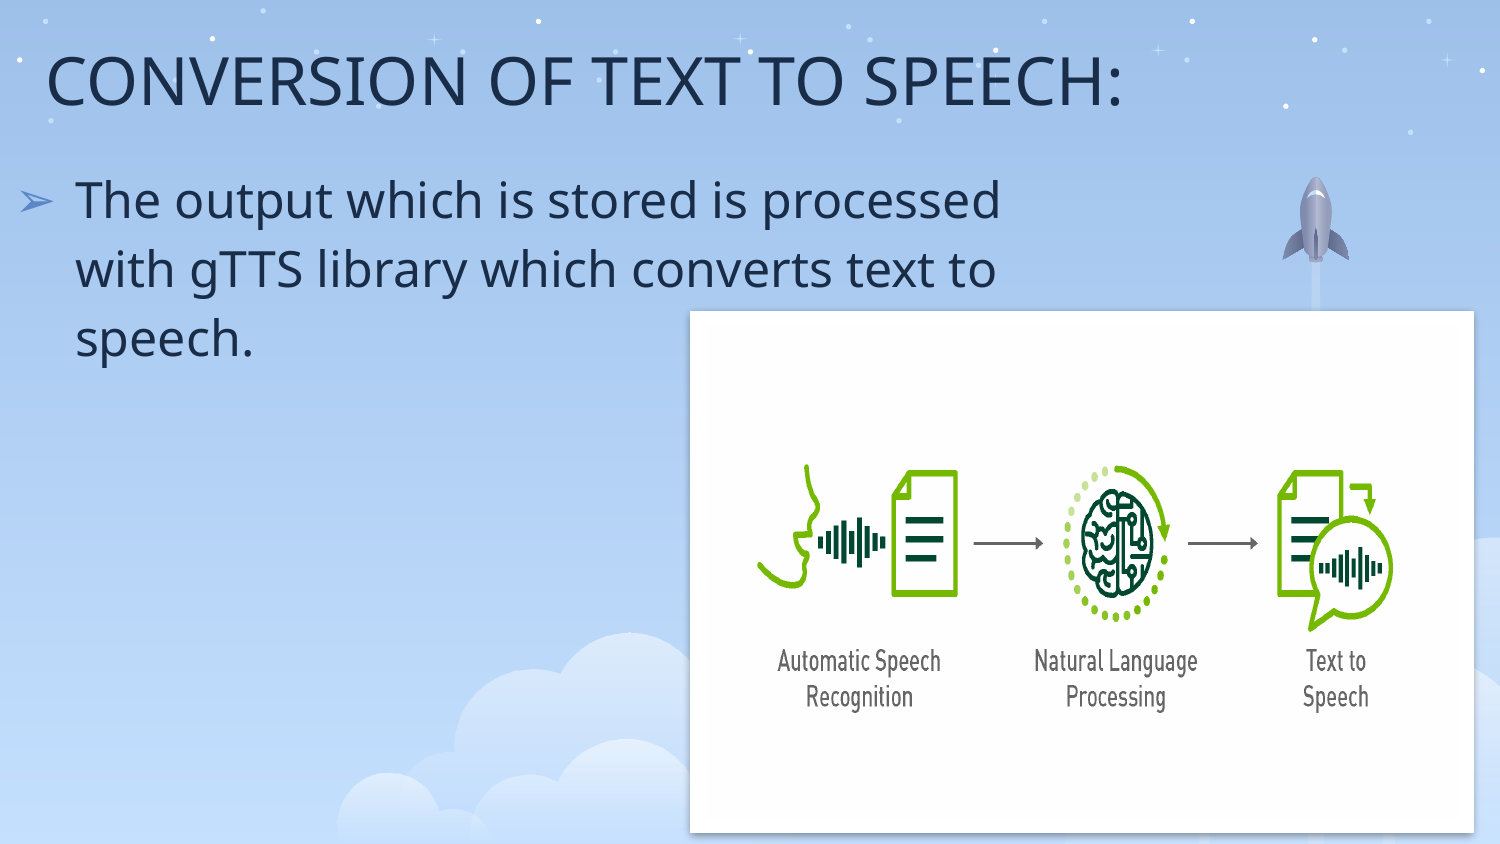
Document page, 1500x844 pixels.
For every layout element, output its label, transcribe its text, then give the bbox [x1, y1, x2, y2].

list The output which is stored is processed with gTTS library which converts text to speech. [0, 159, 1012, 625]
title CONVERSION OF TEXT TO SPEECH: [45, 54, 1259, 120]
picture [704, 325, 1460, 819]
